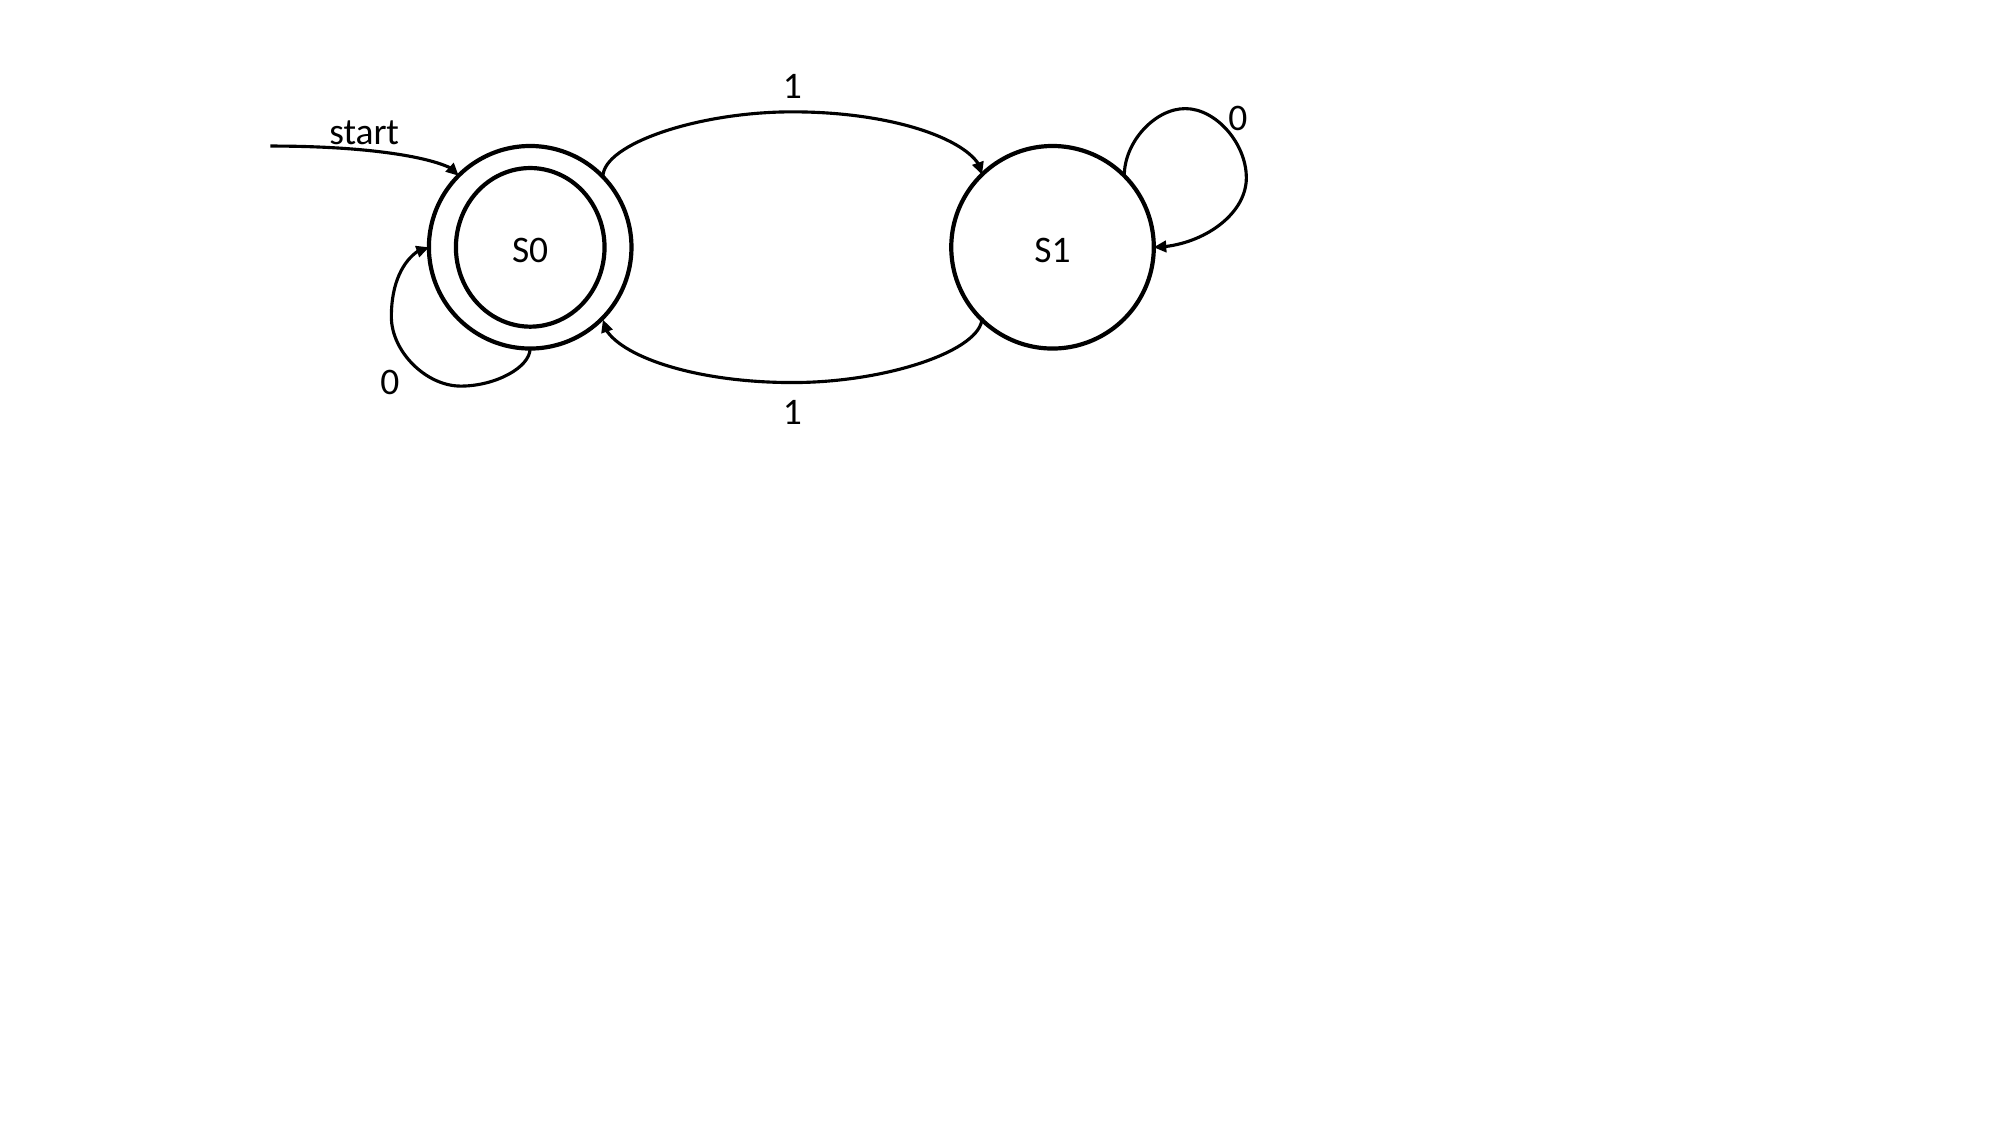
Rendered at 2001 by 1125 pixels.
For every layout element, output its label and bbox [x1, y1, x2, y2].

text_box [270, 53, 1263, 440]
